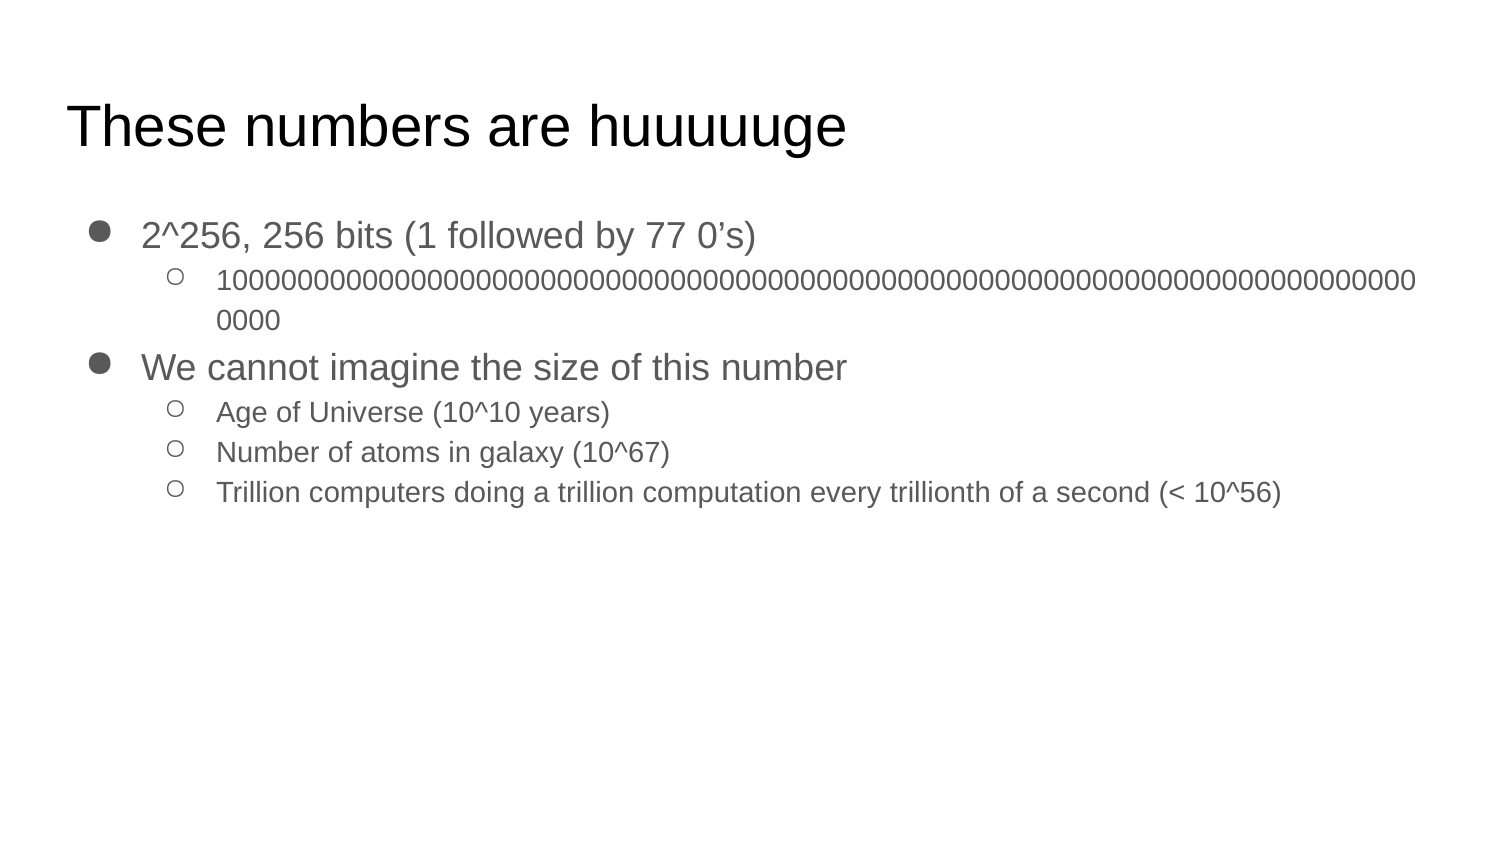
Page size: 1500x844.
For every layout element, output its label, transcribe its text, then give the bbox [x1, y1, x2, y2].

title These numbers are huuuuuge [51, 72, 1449, 167]
list 2^256, 256 bits (1 followed by 77 0’s) 100000000000000000000000000000000000000000000000000000000000000000000000000000 We cannot imagine the size of this number Age of Universe (10^10 years) Number of atoms in galaxy (10^67) Trillion computers doing a trillion computation every trillionth of a second (< 10^56) [51, 189, 1449, 750]
